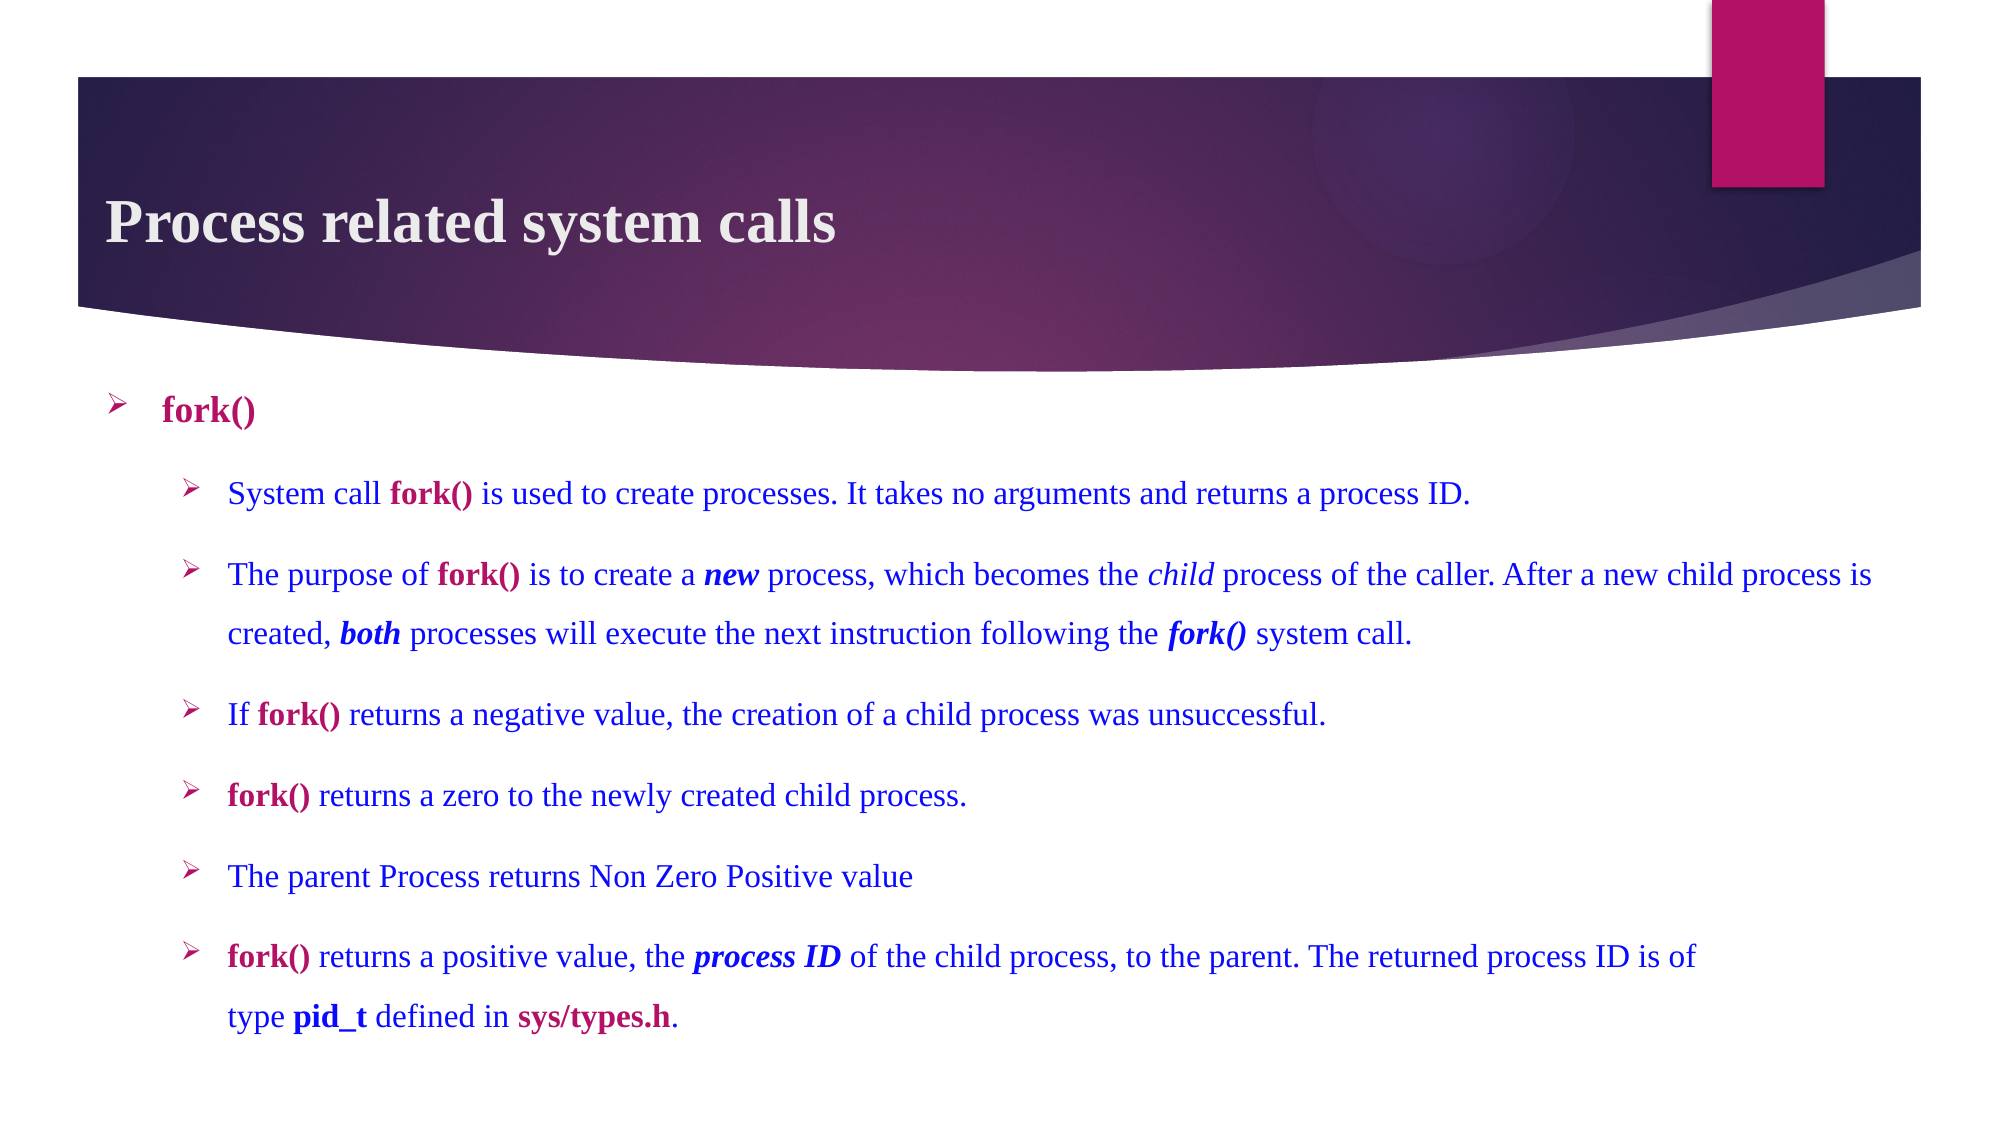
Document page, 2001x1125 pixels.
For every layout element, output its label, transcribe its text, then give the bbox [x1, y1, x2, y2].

title Process related system calls [90, 159, 1627, 276]
list fork() System call fork() is used to create processes. It takes no arguments and returns a process ID. The purpose of fork() is to create a new process, which becomes the child process of the caller. After a new child process is created, both processes will execute the next instruction following the fork() system call. If fork() returns a negative value, the creation of a child process was unsuccessful. fork() returns a zero to the newly created child process. The parent Process returns Non Zero Positive value fork() returns a positive value, the process ID of the child process, to the parent. The returned process ID is of type pid_t defined in sys/types.h. [90, 377, 1916, 1102]
